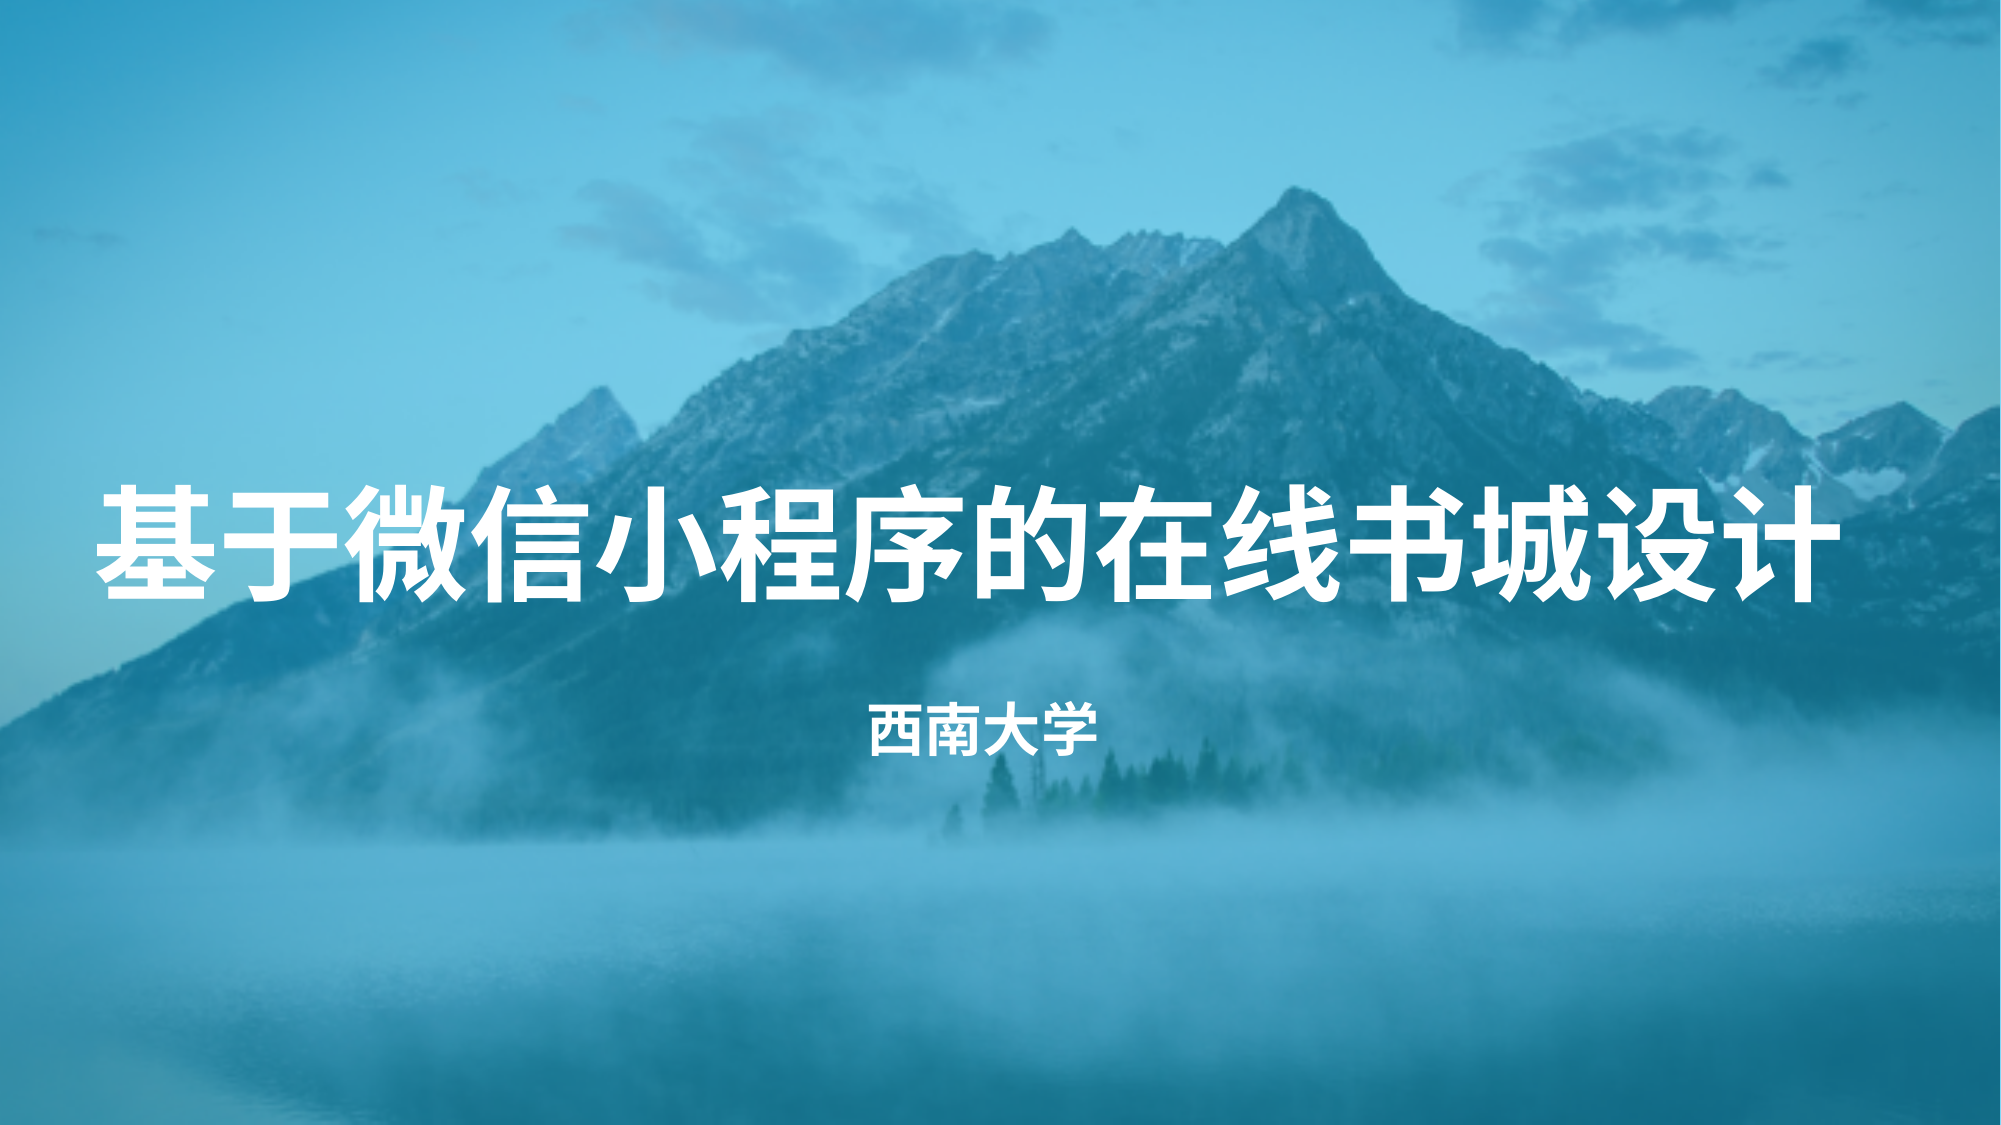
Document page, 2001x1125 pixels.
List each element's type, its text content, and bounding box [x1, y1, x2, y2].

picture [0, 0, 2000, 1125]
text_box 基于微信小程序的在线书城设计 [79, 459, 1921, 624]
text_box 西南大学 [455, 685, 1511, 771]
